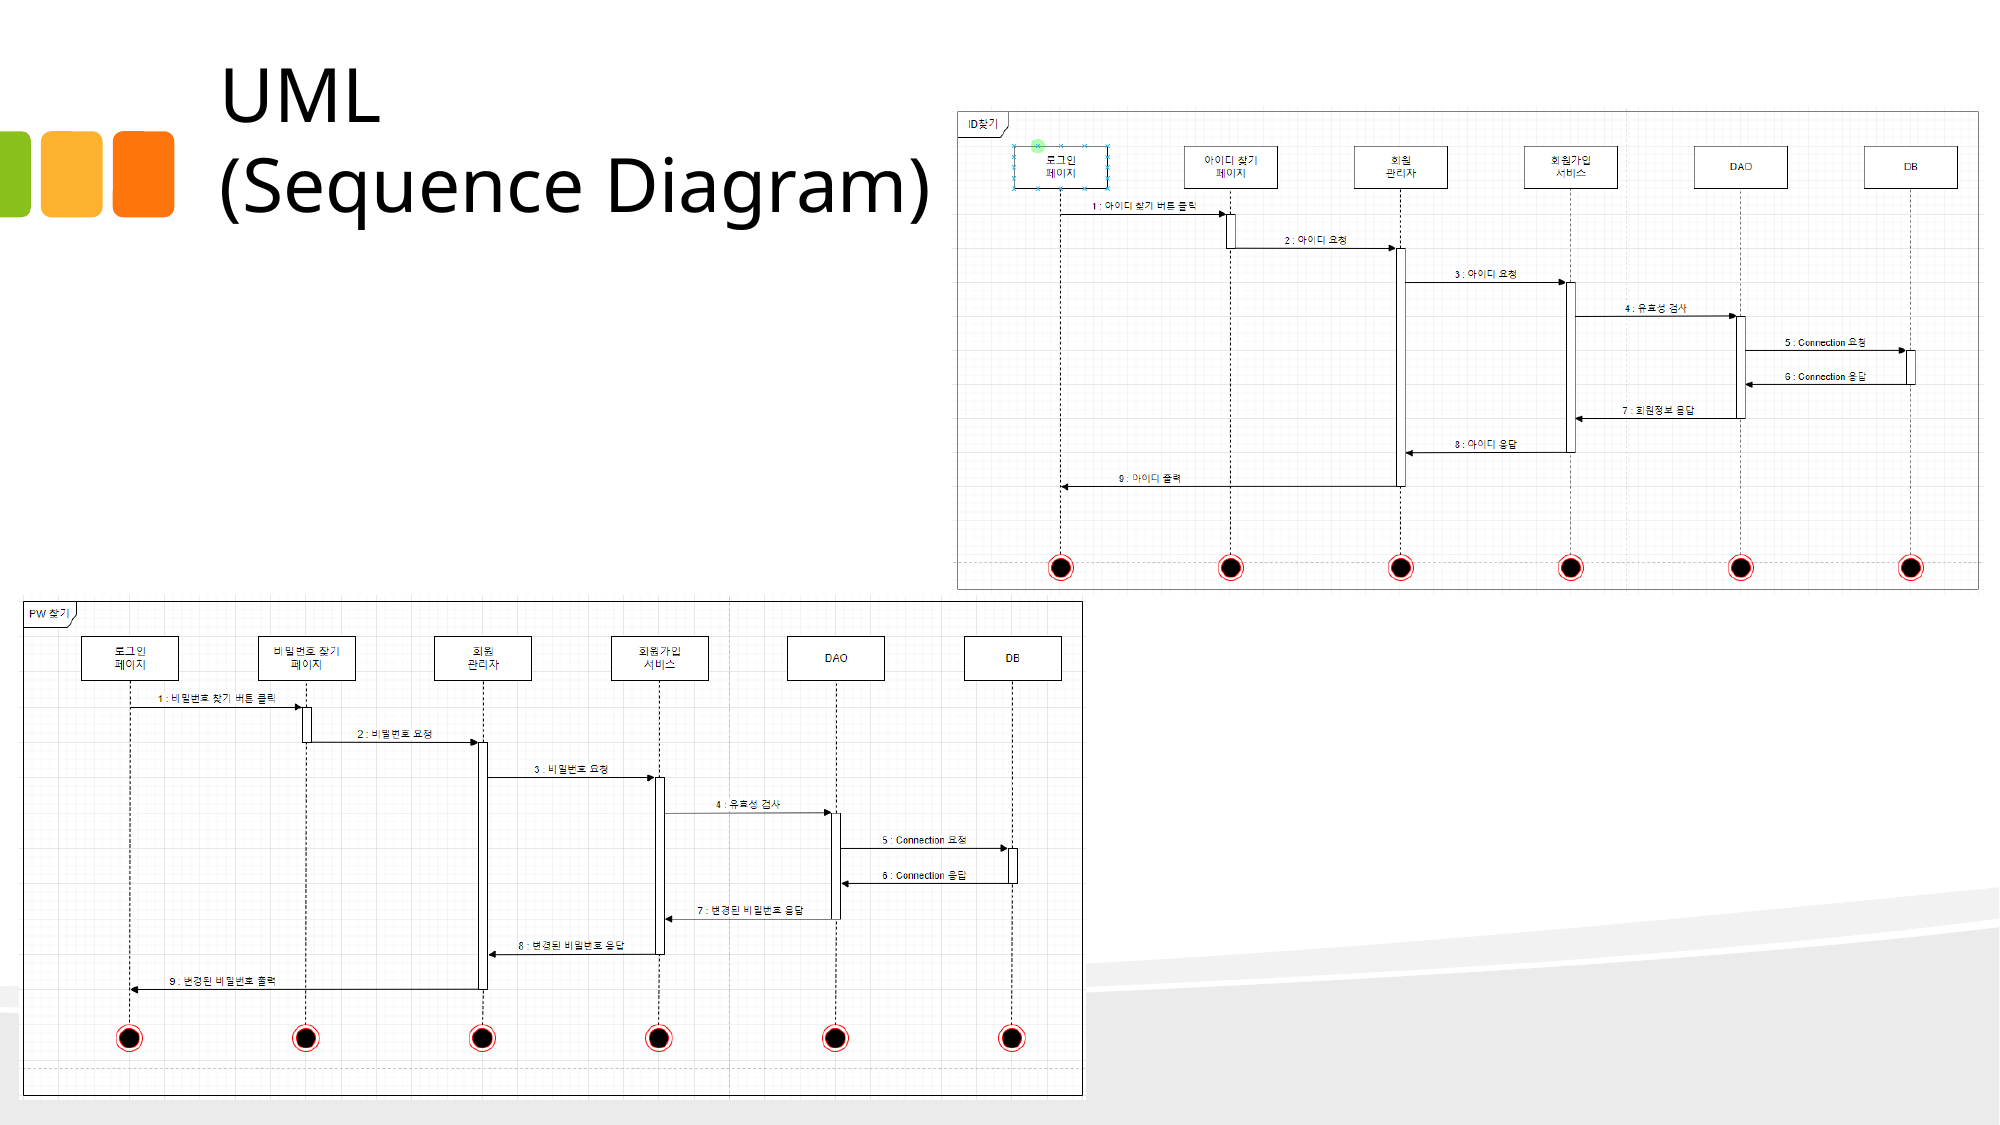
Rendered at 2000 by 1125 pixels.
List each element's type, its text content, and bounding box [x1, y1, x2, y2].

picture [19, 106, 1984, 1101]
title UML (Sequence Diagram) [199, 24, 1800, 238]
